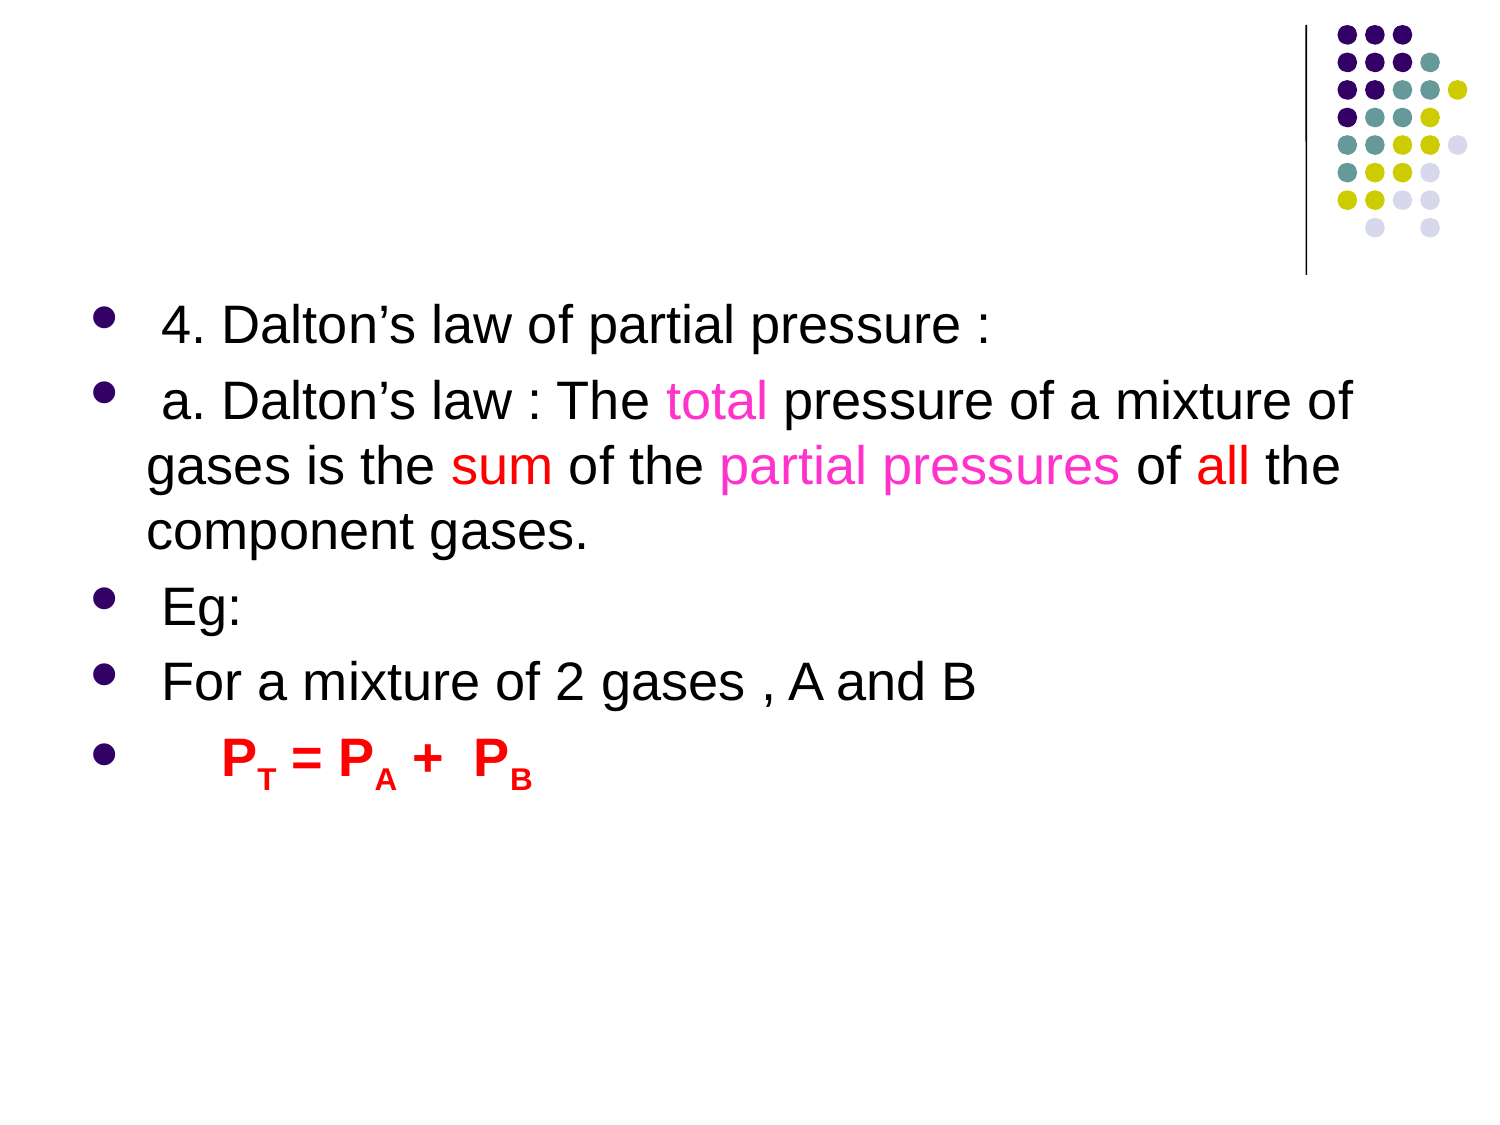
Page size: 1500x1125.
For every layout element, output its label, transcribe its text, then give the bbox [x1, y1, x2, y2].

list 4. Dalton’s law of partial pressure : a. Dalton’s law : The total pressure of a mixture of gases is the sum of the partial pressures of all the component gases. Eg: For a mixture of 2 gases , A and B PT = PA + PB [75, 282, 1425, 1006]
